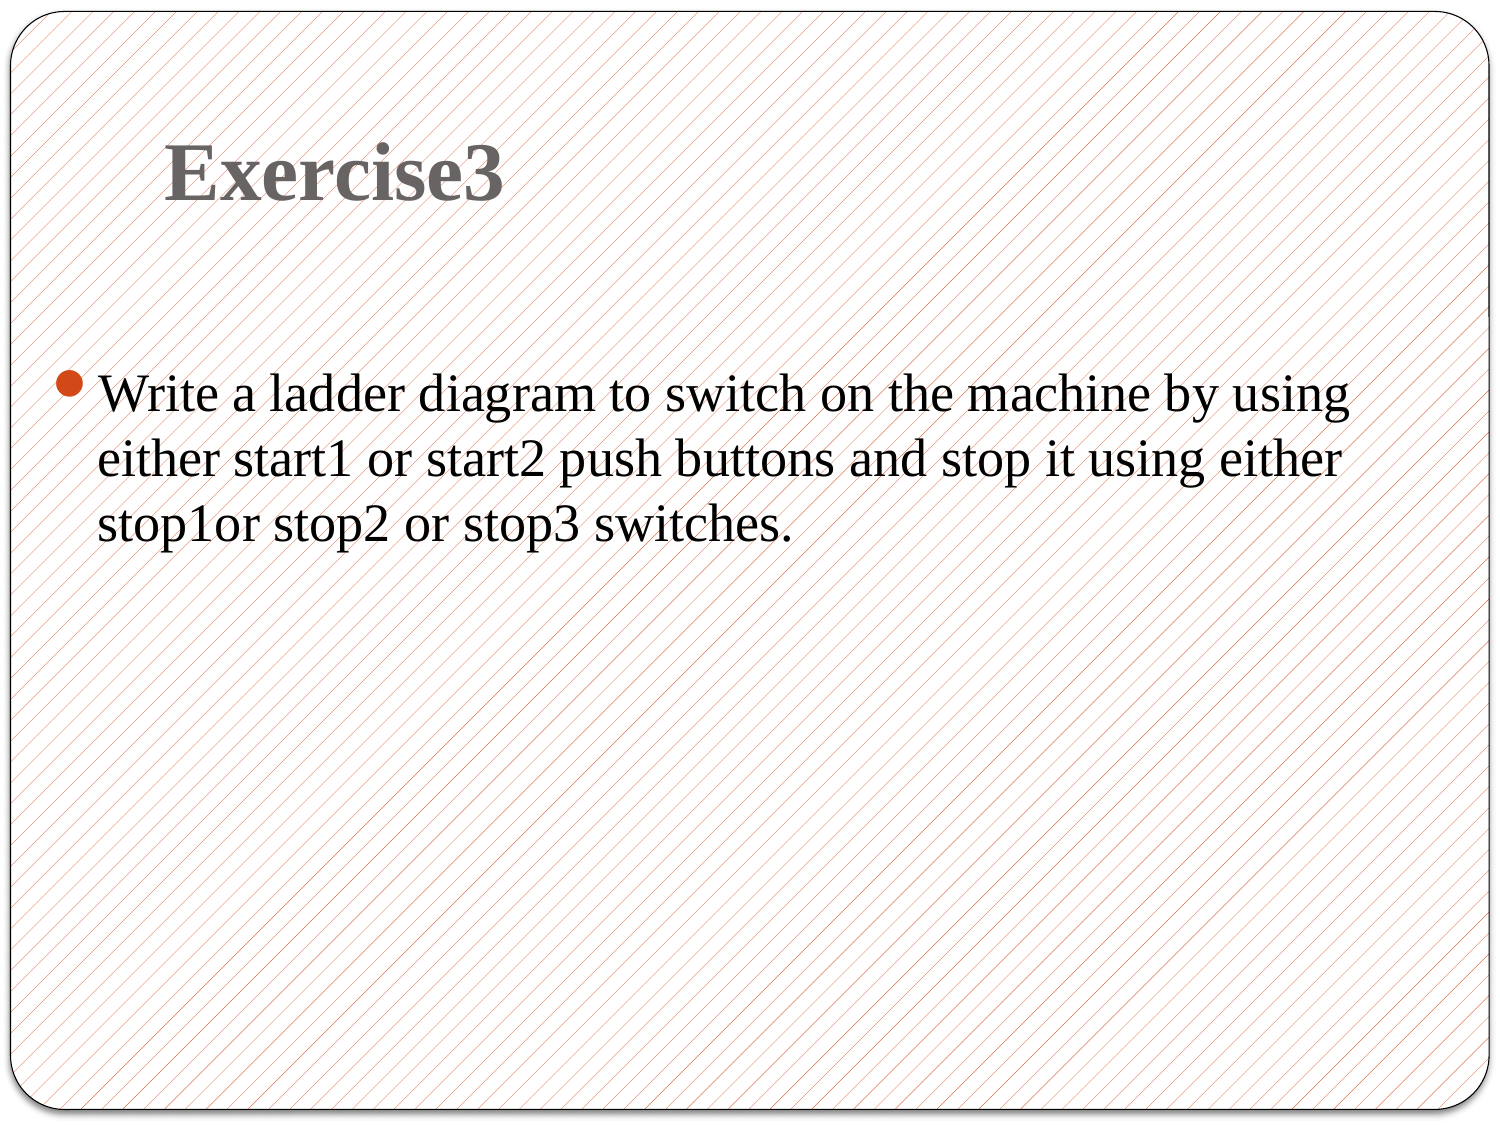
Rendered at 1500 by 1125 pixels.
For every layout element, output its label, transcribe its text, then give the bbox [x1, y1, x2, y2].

title Exercise3 [150, 45, 1425, 233]
list Write a ladder diagram to switch on the machine by using either start1 or start2 push buttons and stop it using either stop1or stop2 or stop3 switches. [37, 350, 1475, 838]
